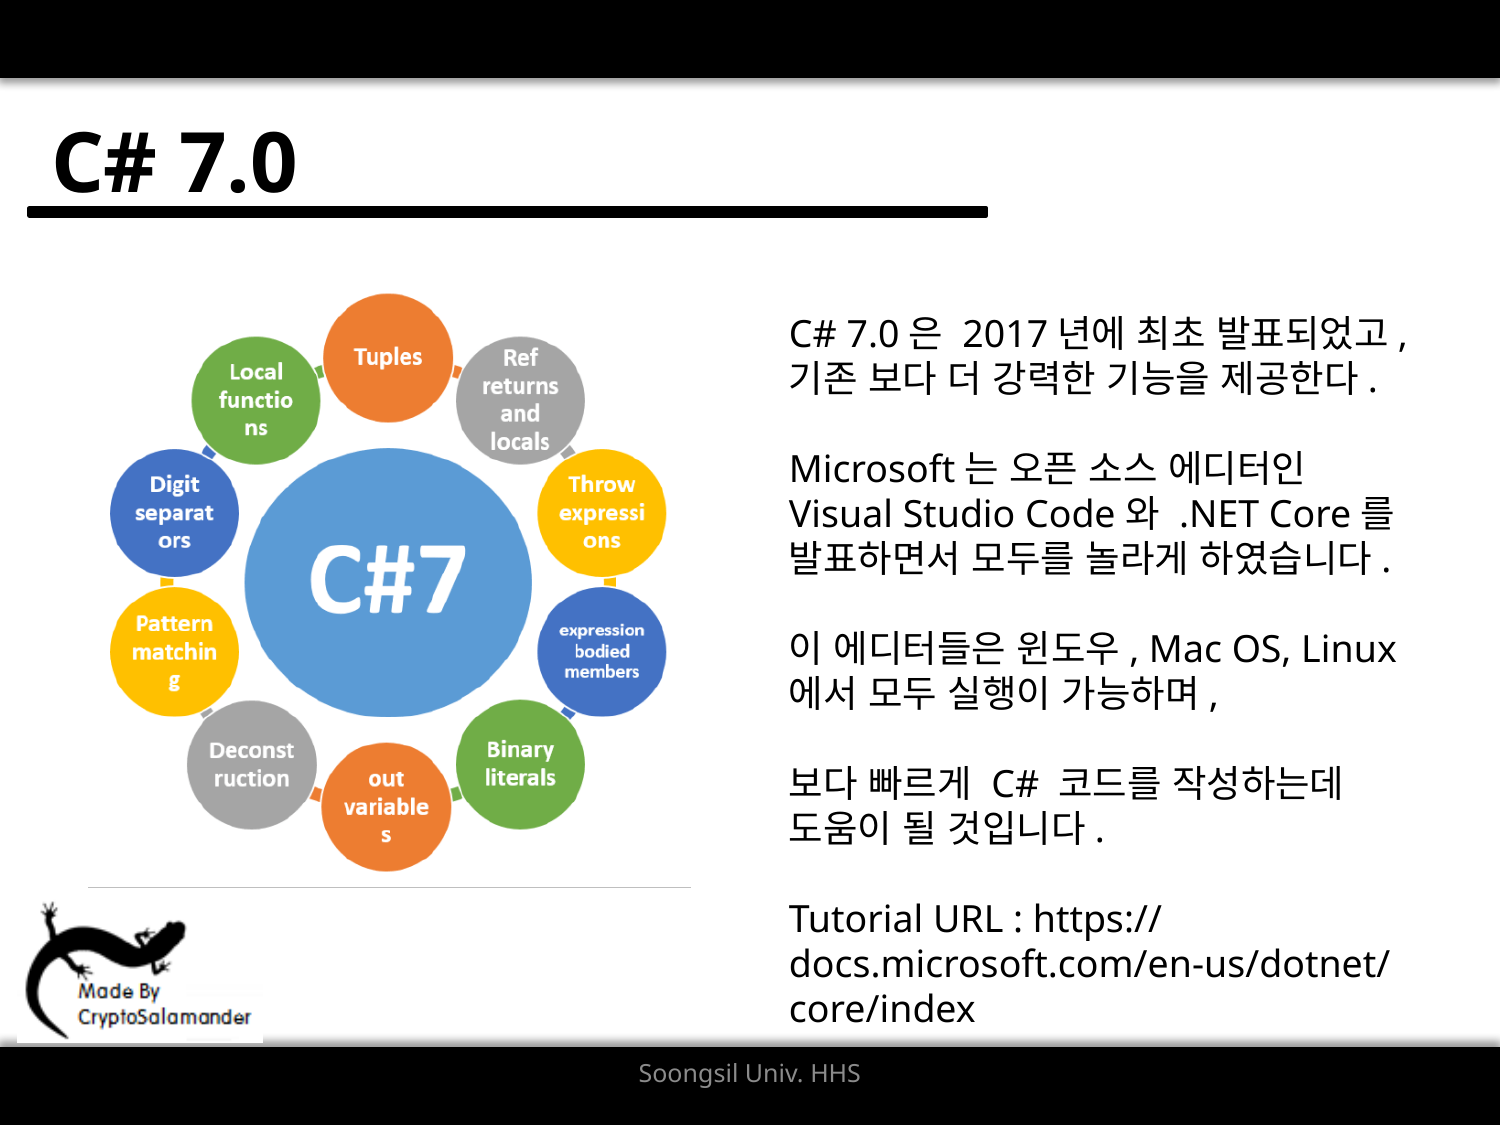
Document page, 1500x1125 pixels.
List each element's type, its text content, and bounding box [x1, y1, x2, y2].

text_box [27, 206, 988, 218]
picture [17, 892, 263, 1043]
text_box [0, 0, 1500, 78]
text_box C# 7.0 [36, 101, 314, 206]
picture [88, 288, 692, 889]
footer Soongsil Univ. HHS [512, 1042, 988, 1103]
text_box C# 7.0은 2017년에 최초 발표되었고, 기존 보다 더 강력한 기능을 제공한다. Microsoft는 오픈 소스 에디터인 Visual Studio Code와 .NET Core를 발표하면서 모두를 놀라게 하였습니다. 이 에디터들은 윈도우, Mac OS, Linux 에서 모두 실행이 가능하며, 보다 빠르게 C# 코드를 작성하는데 도움이 될 것입니다. Tutorial URL : https://docs.microsoft.com/en-us/dotnet/core/index [774, 302, 1471, 1038]
text_box [0, 1047, 1500, 1125]
